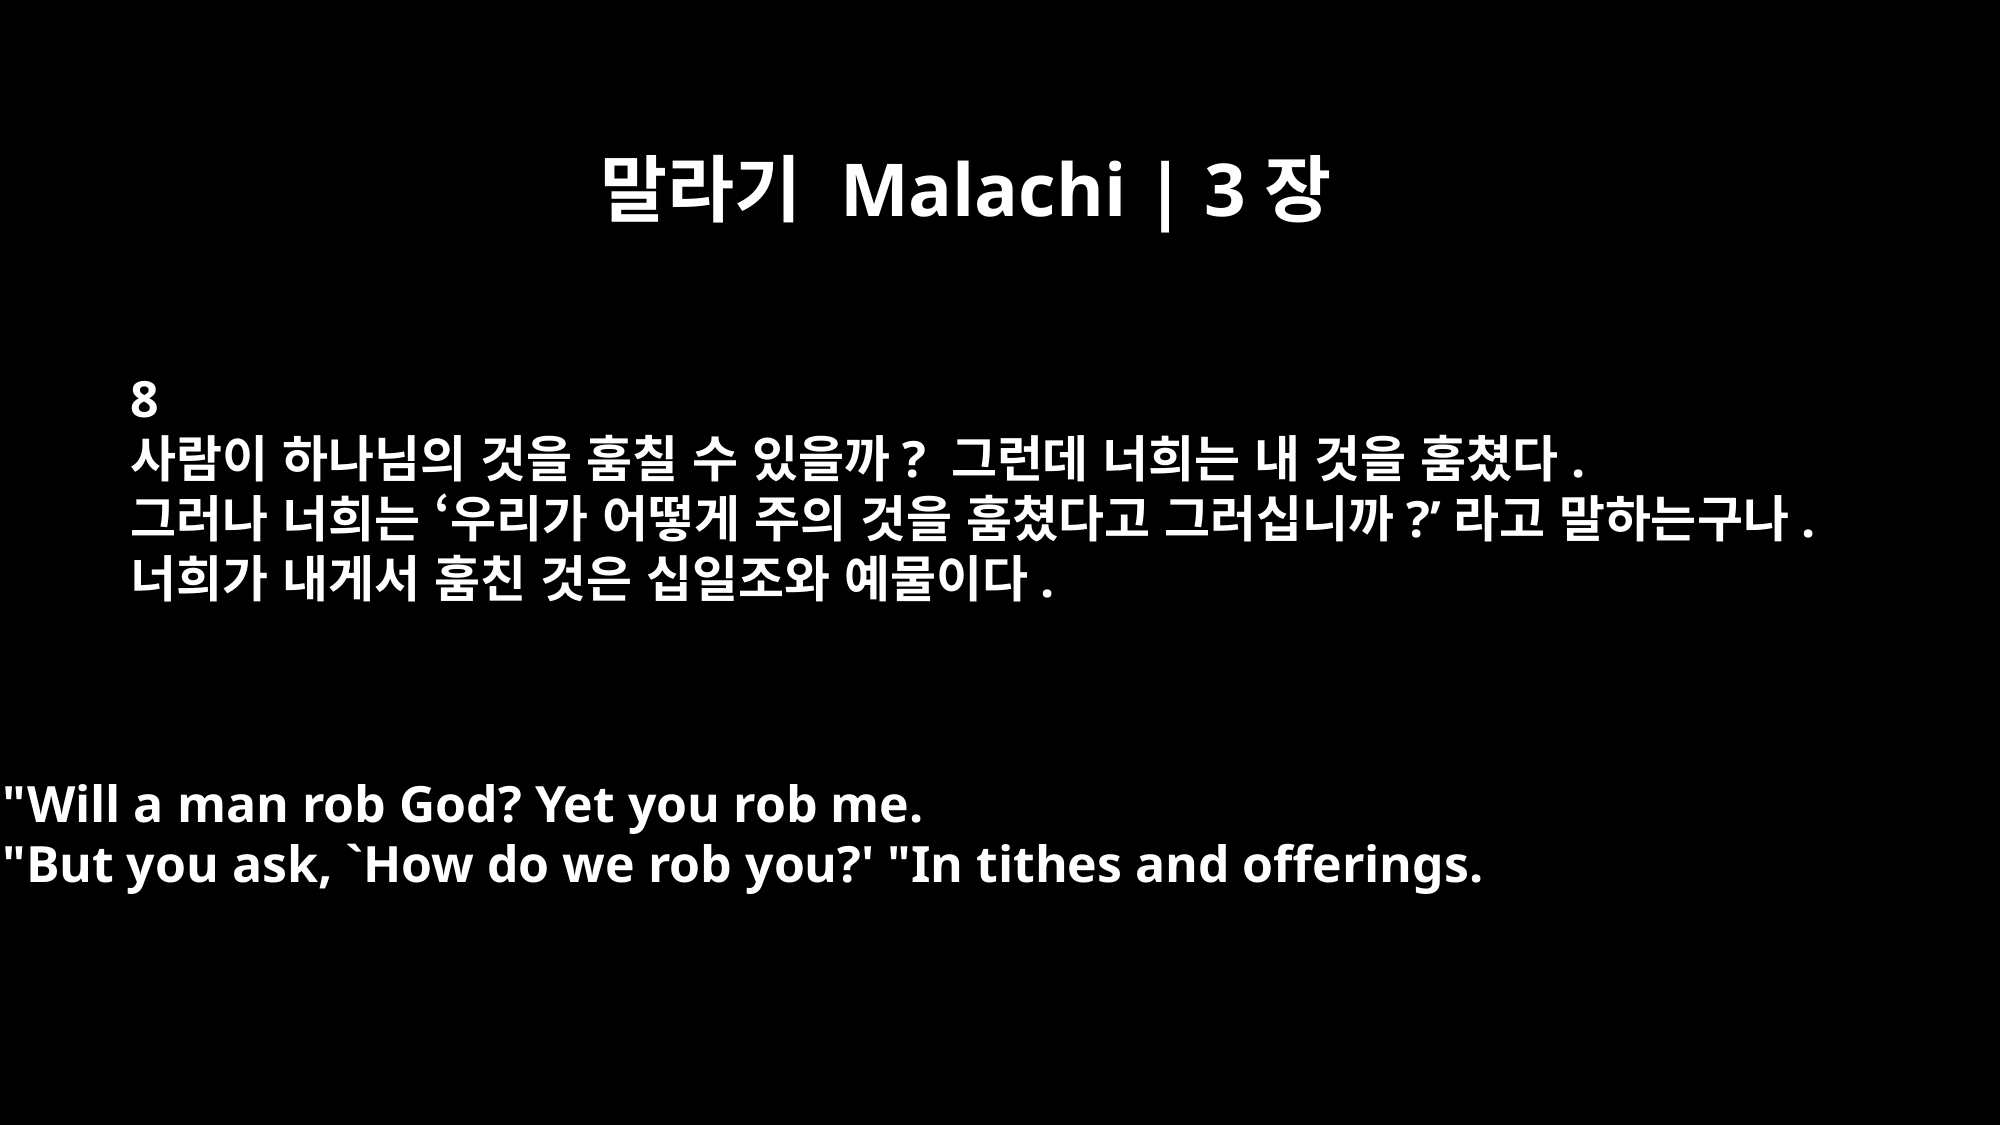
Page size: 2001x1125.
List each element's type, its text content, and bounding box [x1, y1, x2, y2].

text_box 말라기 Malachi | 3장 [585, 136, 1347, 239]
text_box "Will a man rob God? Yet you rob me. "But you ask, `How do we rob you?' "In tithes and offerings. [0, 764, 1499, 900]
text_box 8 사람이 하나님의 것을 훔칠 수 있을까? 그런데 너희는 내 것을 훔쳤다. 그러나 너희는 ‘우리가 어떻게 주의 것을 훔쳤다고 그러십니까?’라고 말하는구나. 너희가 내게서 훔친 것은 십일조와 예물이다. [115, 359, 1831, 615]
